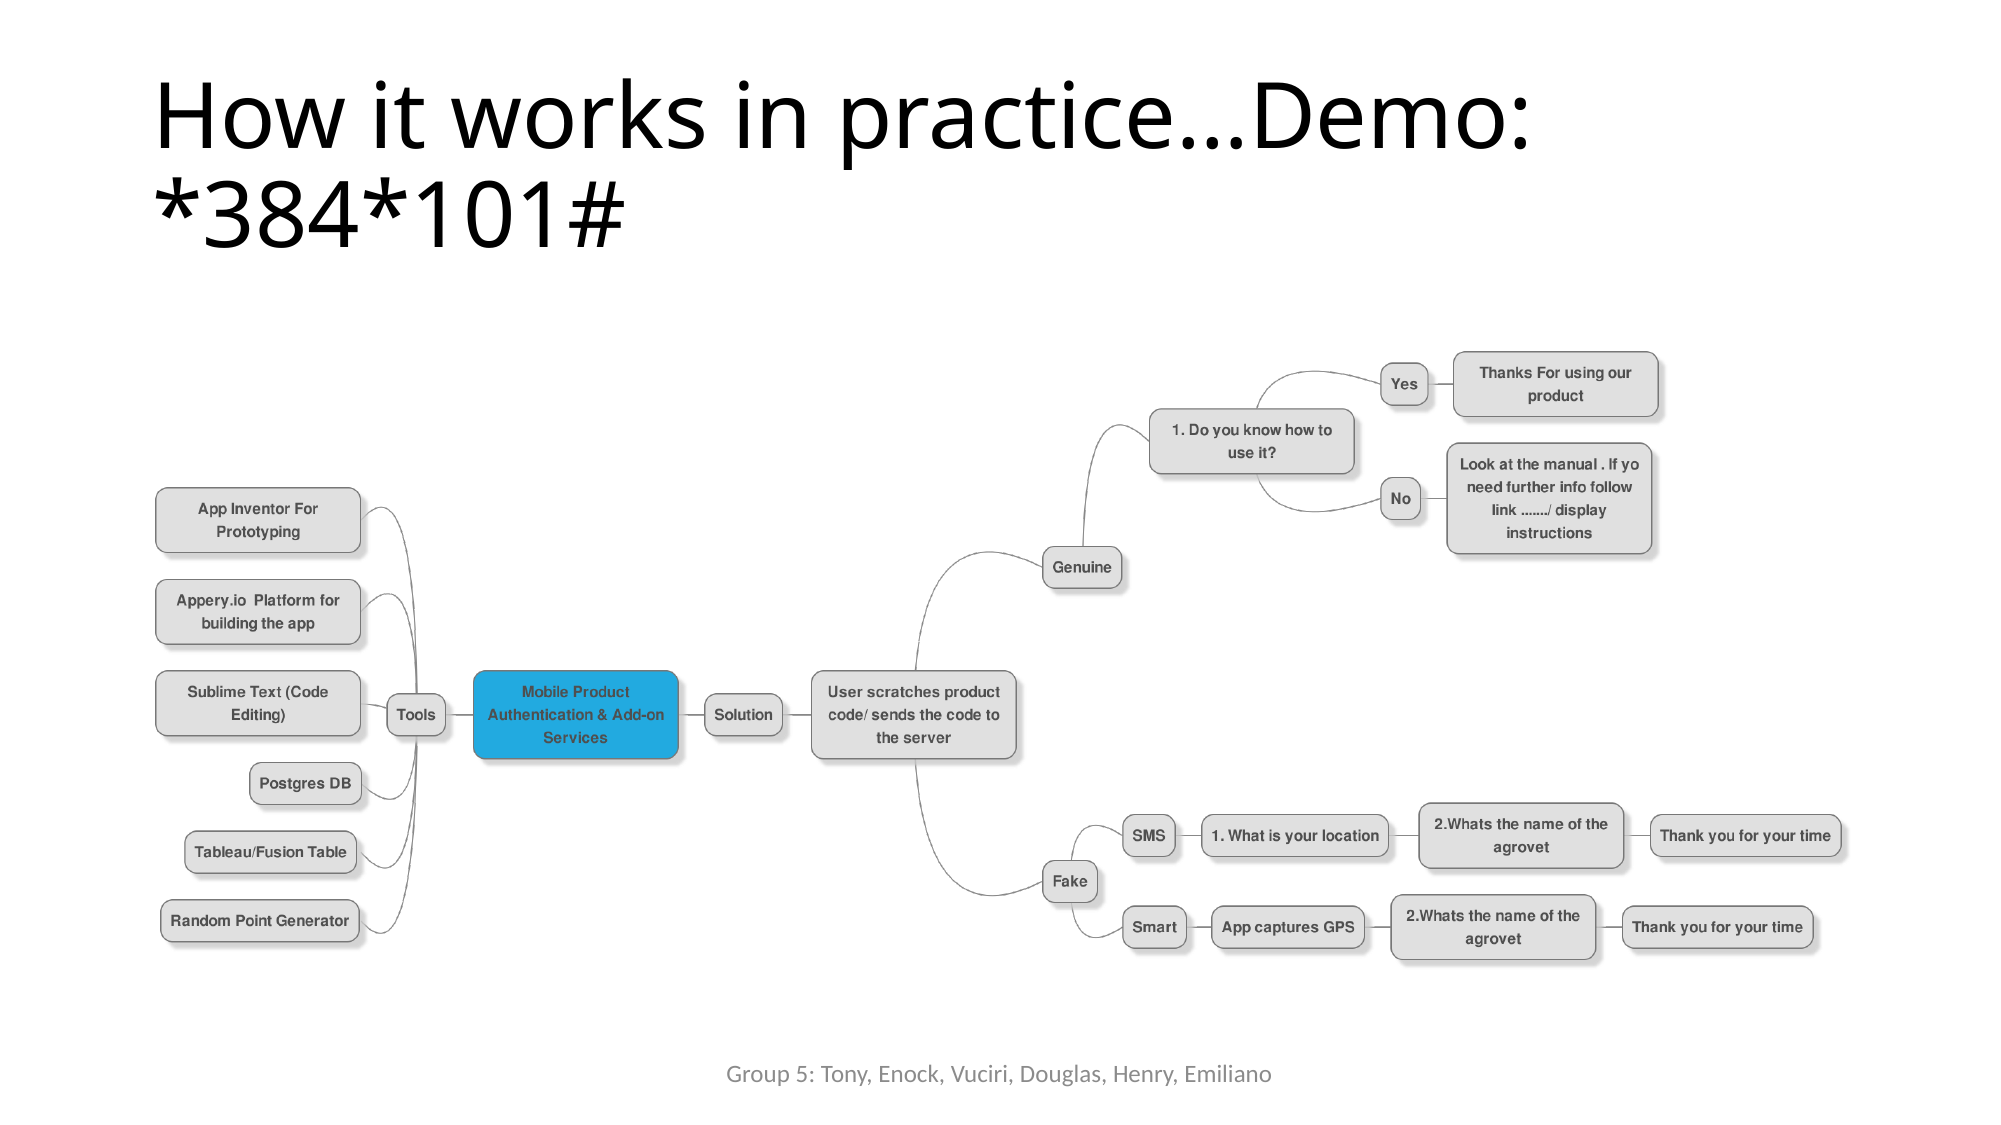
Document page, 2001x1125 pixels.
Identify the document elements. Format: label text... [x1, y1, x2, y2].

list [137, 333, 1863, 979]
footer Group 5: Tony, Enock, Vuciri, Douglas, Henry, Emiliano [662, 1042, 1338, 1103]
title How it works in practice…Demo: *384*101# [137, 59, 1863, 278]
